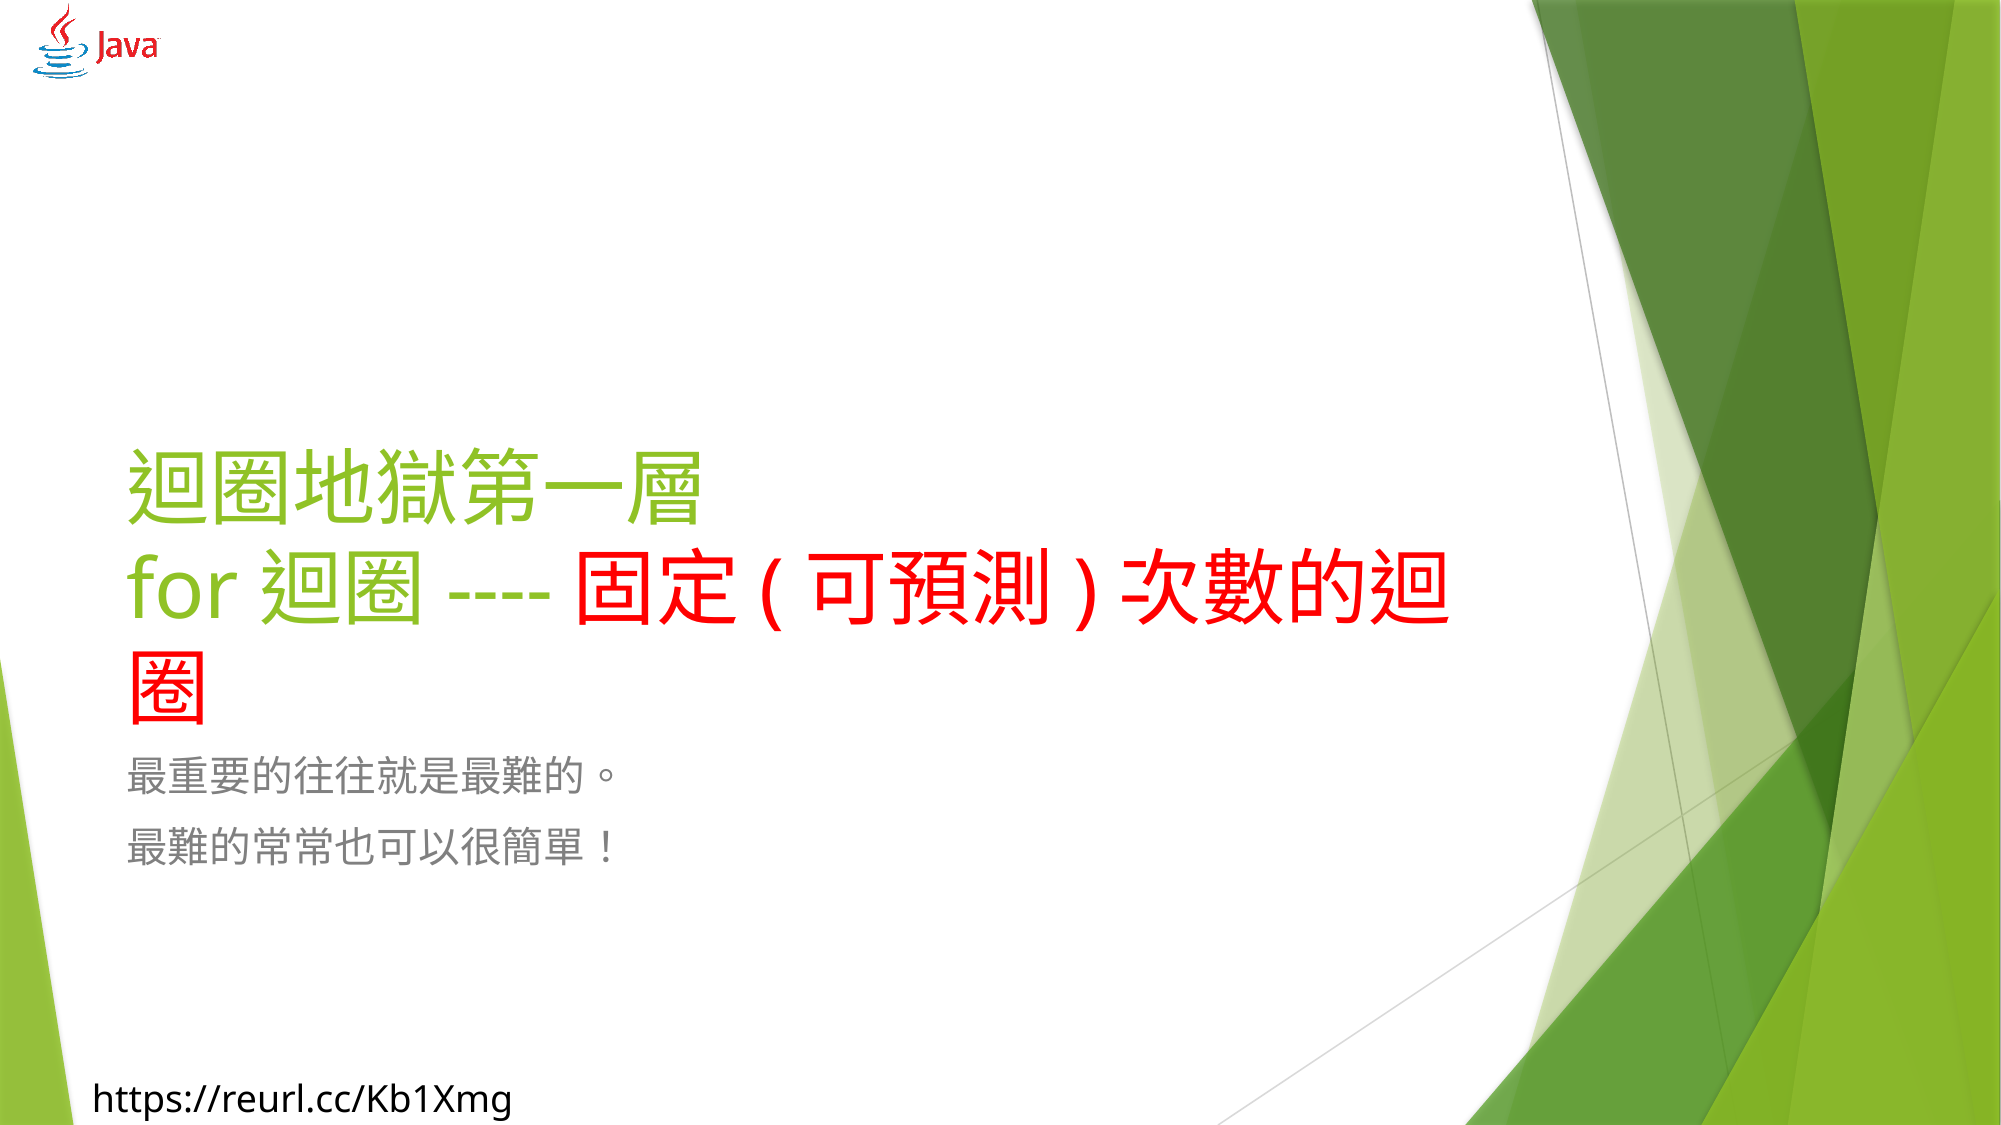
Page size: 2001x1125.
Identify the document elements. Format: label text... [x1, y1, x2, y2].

picture [27, 1, 165, 79]
list 最重要的往往就是最難的。 最難的常常也可以很簡單！ [111, 742, 1522, 884]
title 迴圈地獄第一層 for迴圈----固定(可預測)次數的迴圈 [111, 443, 1522, 742]
